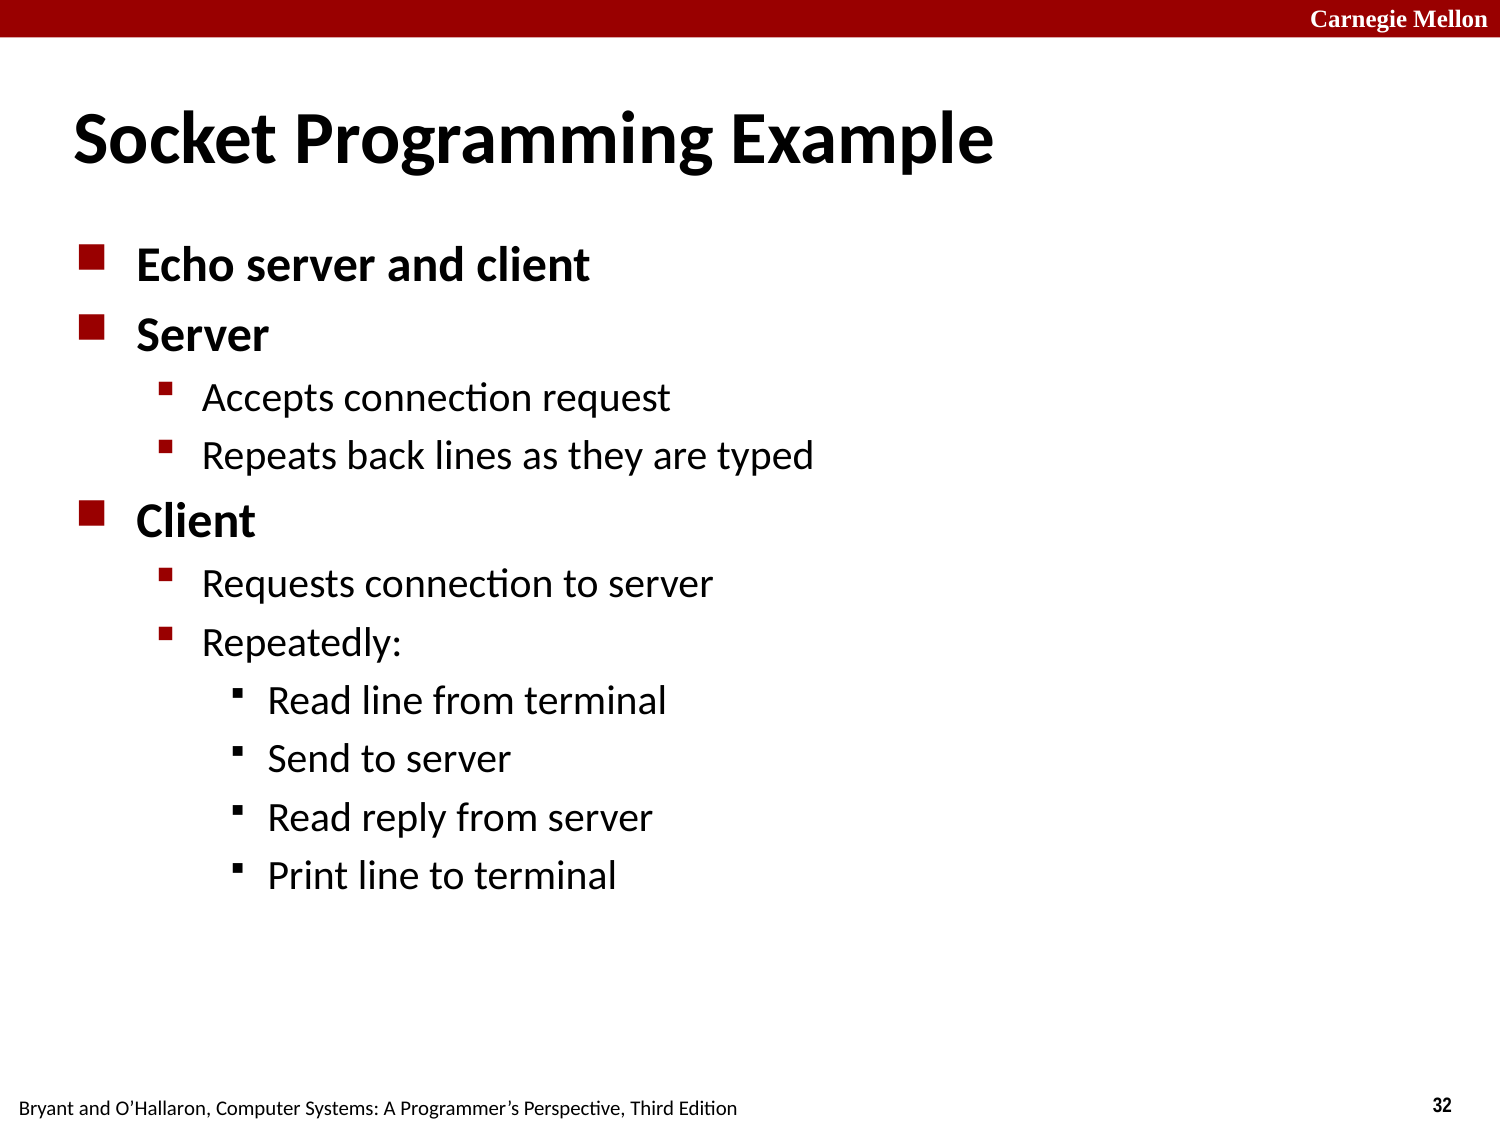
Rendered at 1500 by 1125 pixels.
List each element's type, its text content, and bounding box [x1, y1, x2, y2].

list Echo server and client Server Accepts connection request Repeats back lines as they are typed Client Requests connection to server Repeatedly: Read line from terminal Send to server Read reply from server Print line to terminal [64, 223, 1361, 1040]
title Socket Programming Example [58, 71, 1305, 197]
